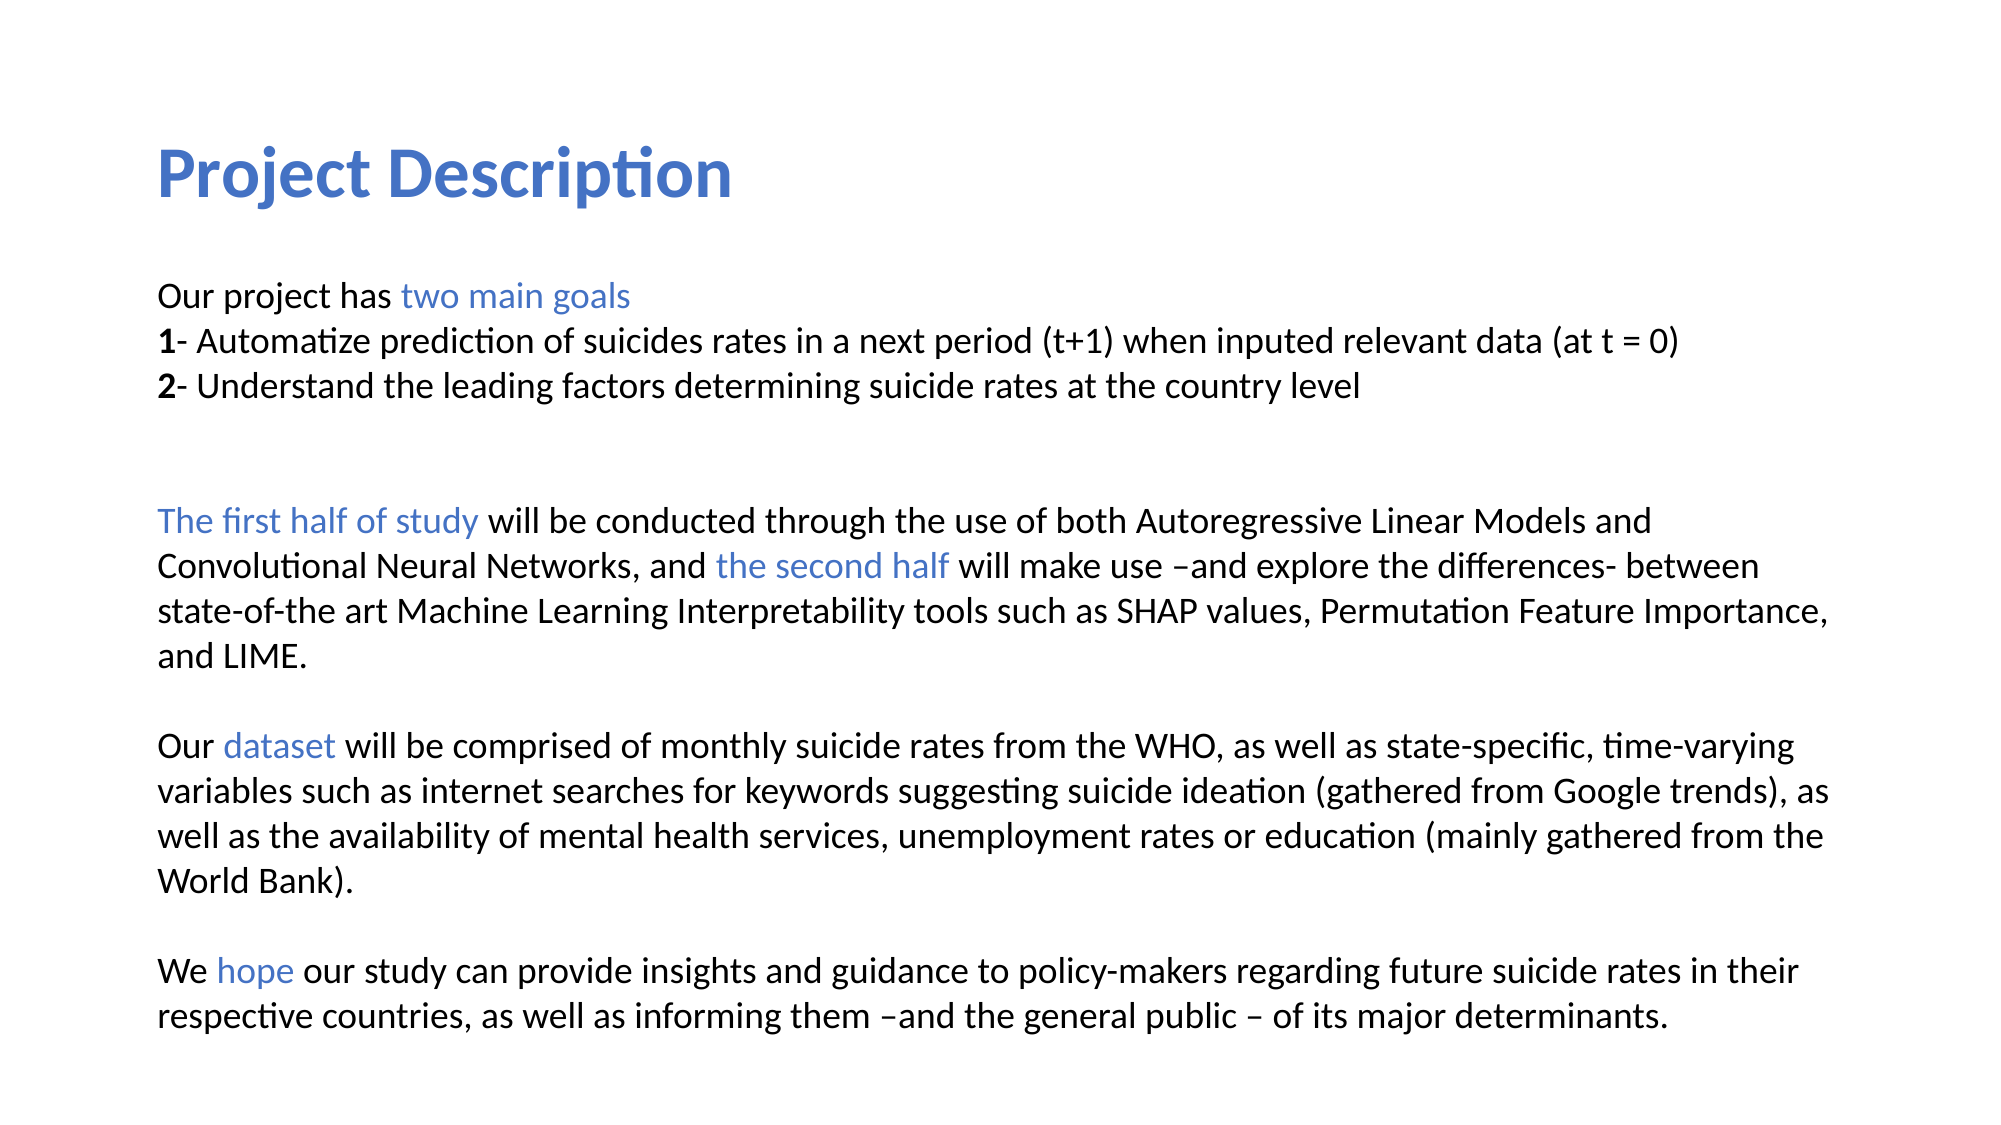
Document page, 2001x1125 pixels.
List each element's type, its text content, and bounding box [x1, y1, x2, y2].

text_box Project Description [142, 117, 874, 220]
text_box Our project has two main goals 1- Automatize prediction of suicides rates in a next period (t+1) when inputed relevant data (at t = 0) 2- Understand the leading factors determining suicide rates at the country level The first half of study will be conducted through the use of both Autoregressive Linear Models and Convolutional Neural Networks, and the second half will make use –and explore the differences- between state-of-the art Machine Learning Interpretability tools such as SHAP values, Permutation Feature Importance, and LIME. Our dataset will be comprised of monthly suicide rates from the WHO, as well as state-specific, time-varying variables such as internet searches for keywords suggesting suicide ideation (gathered from Google trends), as well as the availability of mental health services, unemployment rates or education (mainly gathered from the World Bank). We hope our study can provide insights and guidance to policy-makers regarding future suicide rates in their respective countries, as well as informing them –and the general public – of its major determinants. [142, 263, 1853, 1044]
text_box [403, 114, 1247, 218]
